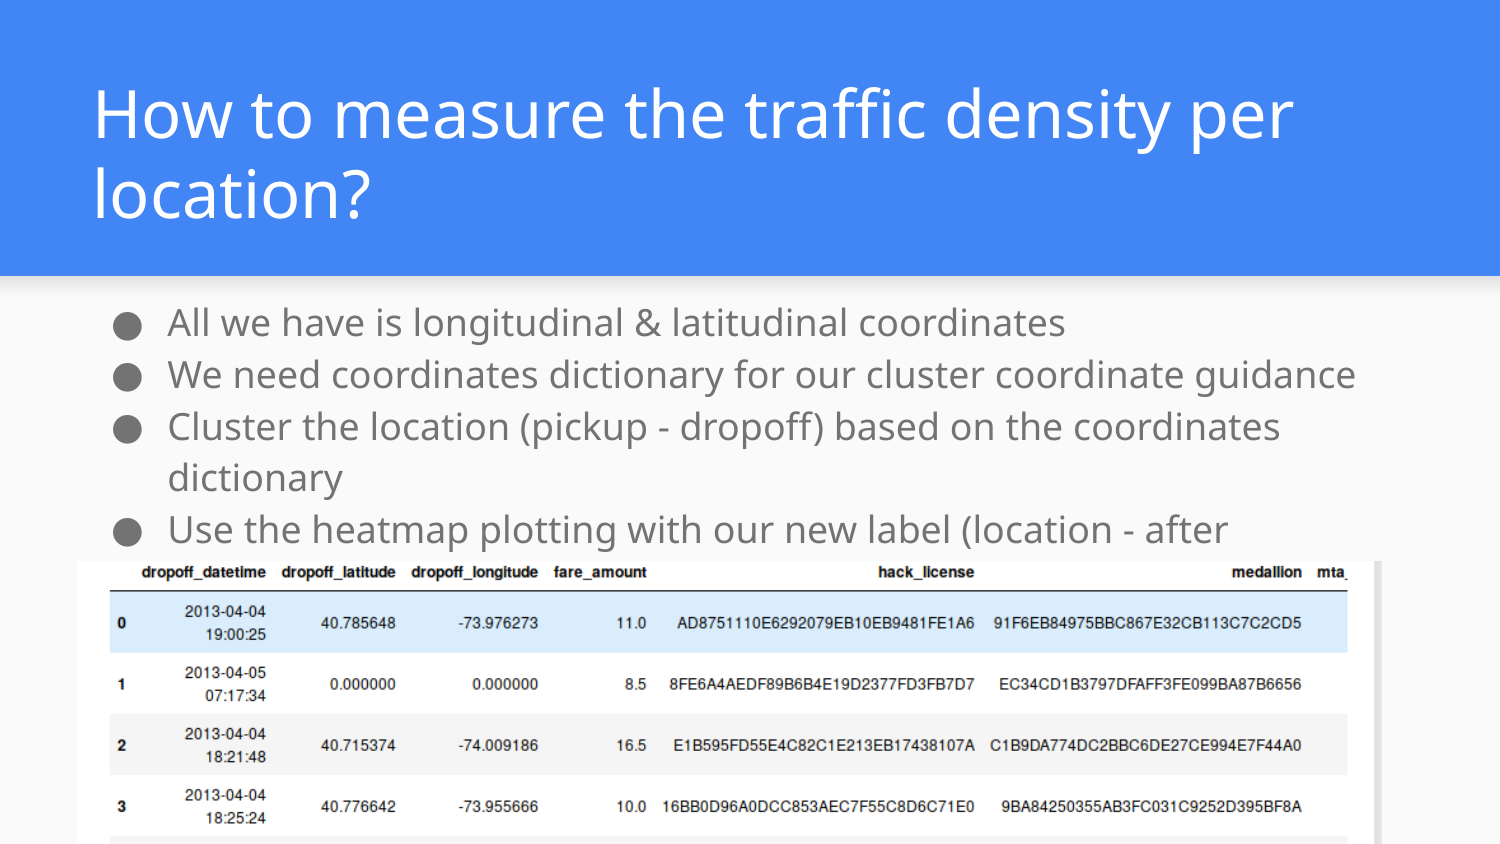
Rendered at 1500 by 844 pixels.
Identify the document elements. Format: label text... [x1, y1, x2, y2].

title How to measure the traffic density per location? [77, 121, 1427, 248]
picture [77, 561, 1382, 844]
list All we have is longitudinal & latitudinal coordinates We need coordinates dictionary for our cluster coordinate guidance Cluster the location (pickup - dropoff) based on the coordinates dictionary Use the heatmap plotting with our new label (location - after clustering) to determine which location have the highest density traffic [77, 277, 1427, 722]
